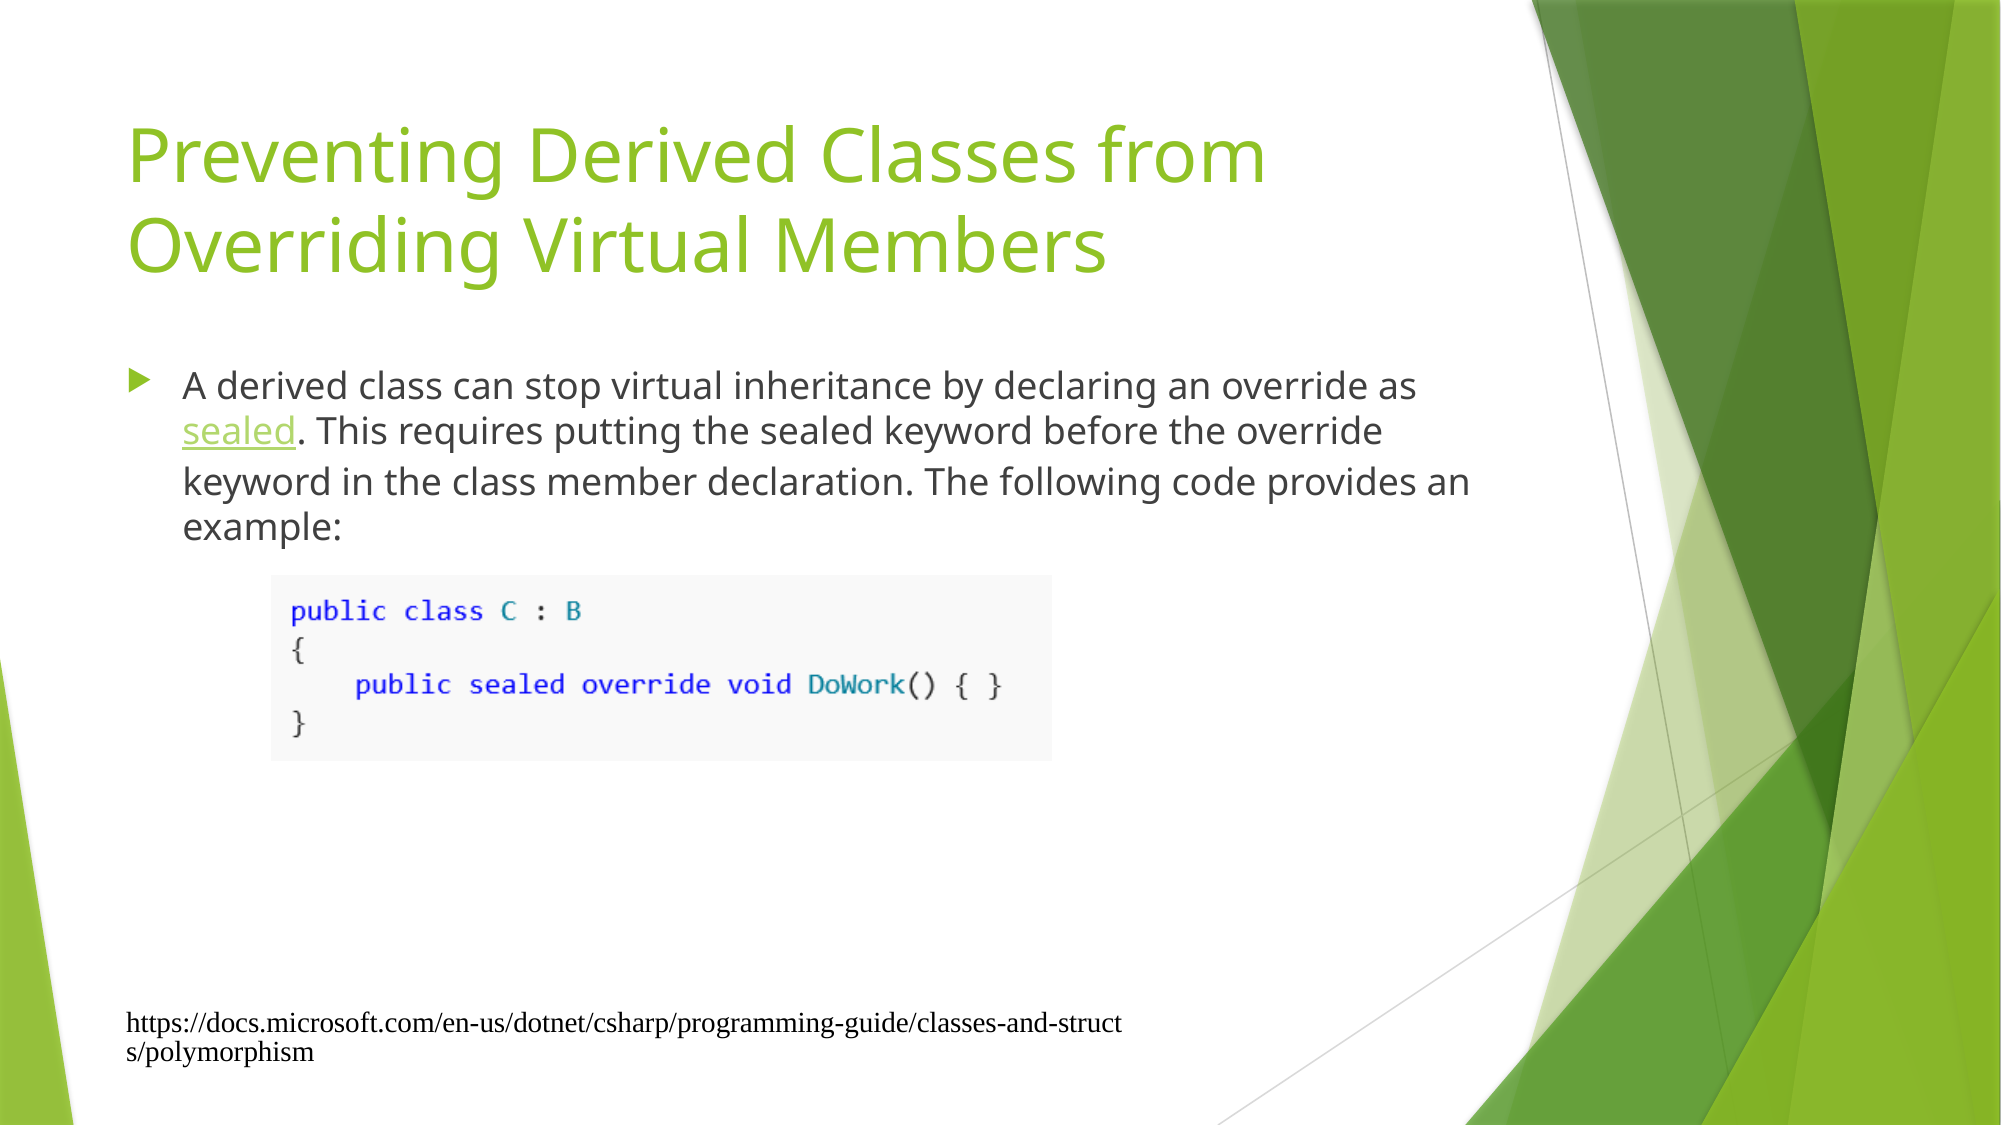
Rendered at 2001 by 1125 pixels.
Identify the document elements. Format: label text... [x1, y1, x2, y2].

footer https://docs.microsoft.com/en-us/dotnet/csharp/programming-guide/classes-and-structs/polymorphism [111, 992, 1145, 1051]
title Preventing Derived Classes from Overriding Virtual Members [111, 99, 1522, 317]
picture [270, 574, 1052, 762]
list A derived class can stop virtual inheritance by declaring an override as sealed. This requires putting the sealed keyword before the override keyword in the class member declaration. The following code provides an example: [111, 354, 1522, 992]
